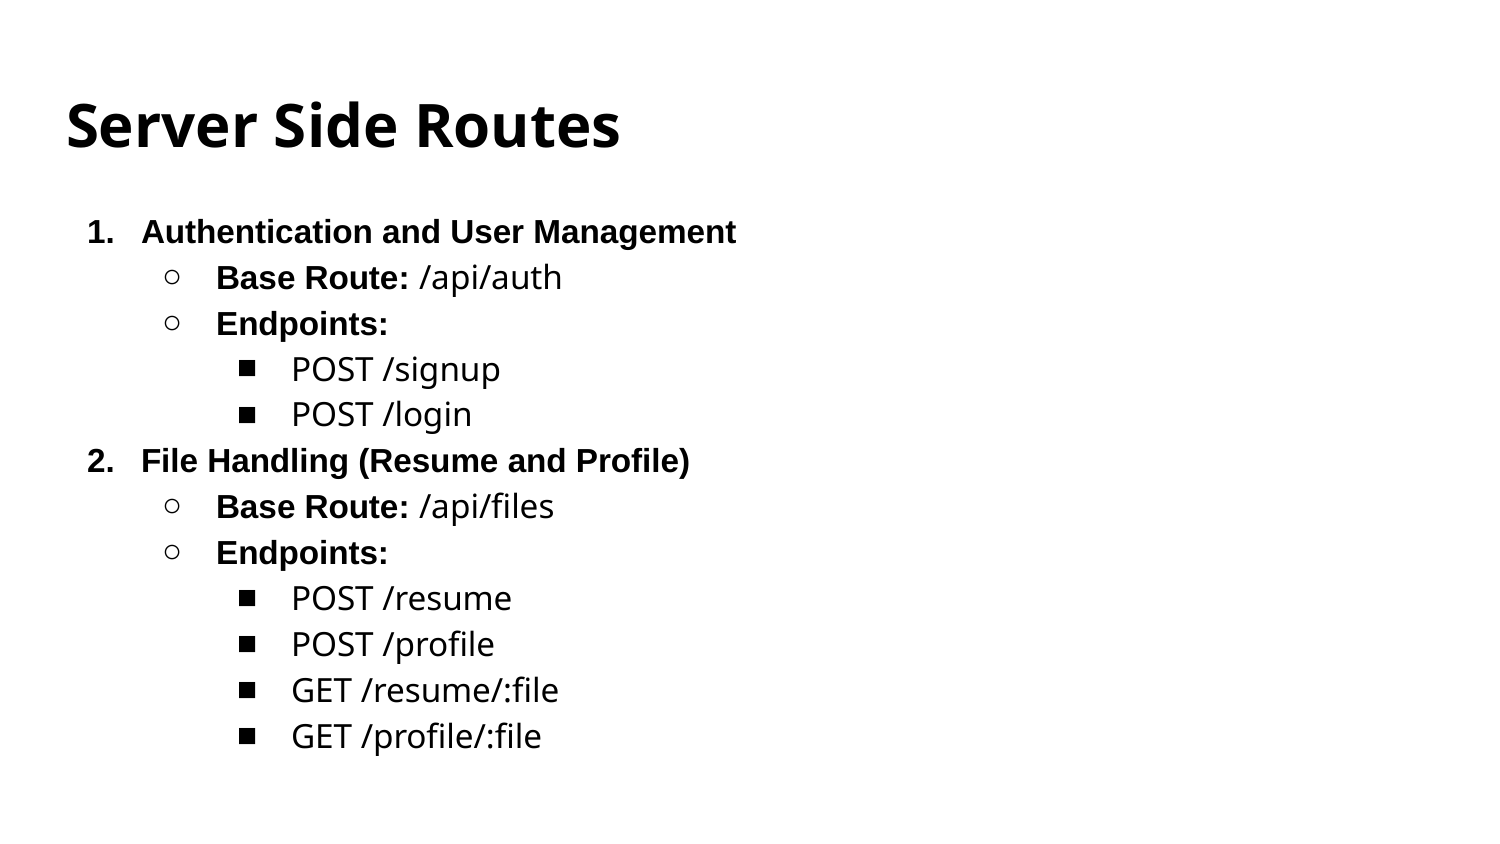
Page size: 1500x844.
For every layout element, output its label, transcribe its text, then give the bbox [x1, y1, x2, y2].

title Server Side Routes [51, 72, 1449, 176]
list Authentication and User Management Base Route: /api/auth Endpoints: POST /signup POST /login File Handling (Resume and Profile) Base Route: /api/files Endpoints: POST /resume POST /profile GET /resume/:file GET /profile/:file [51, 189, 1449, 750]
